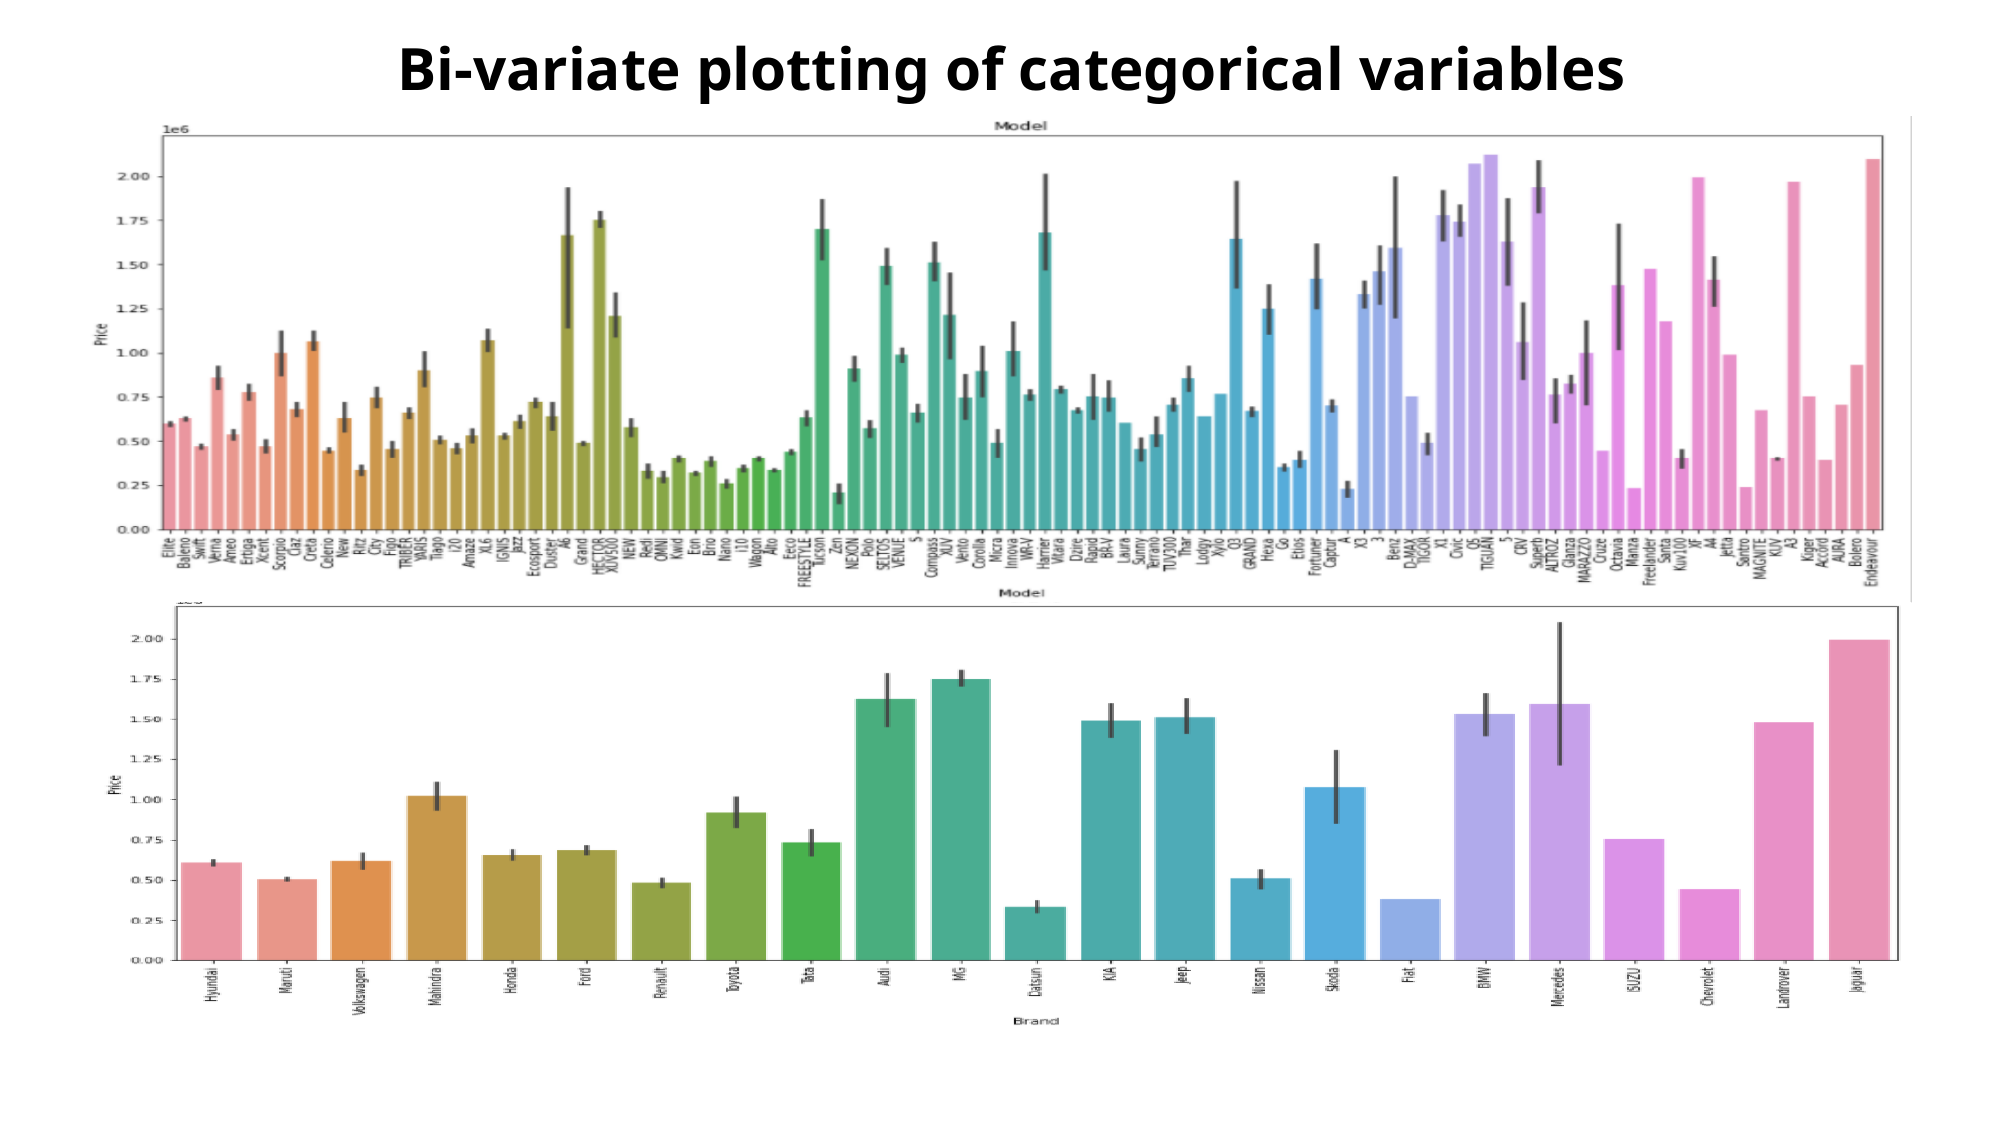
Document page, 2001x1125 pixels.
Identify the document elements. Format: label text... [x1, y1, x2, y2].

picture [88, 116, 1912, 1030]
title Bi-variate plotting of categorical variables [111, 27, 1912, 116]
